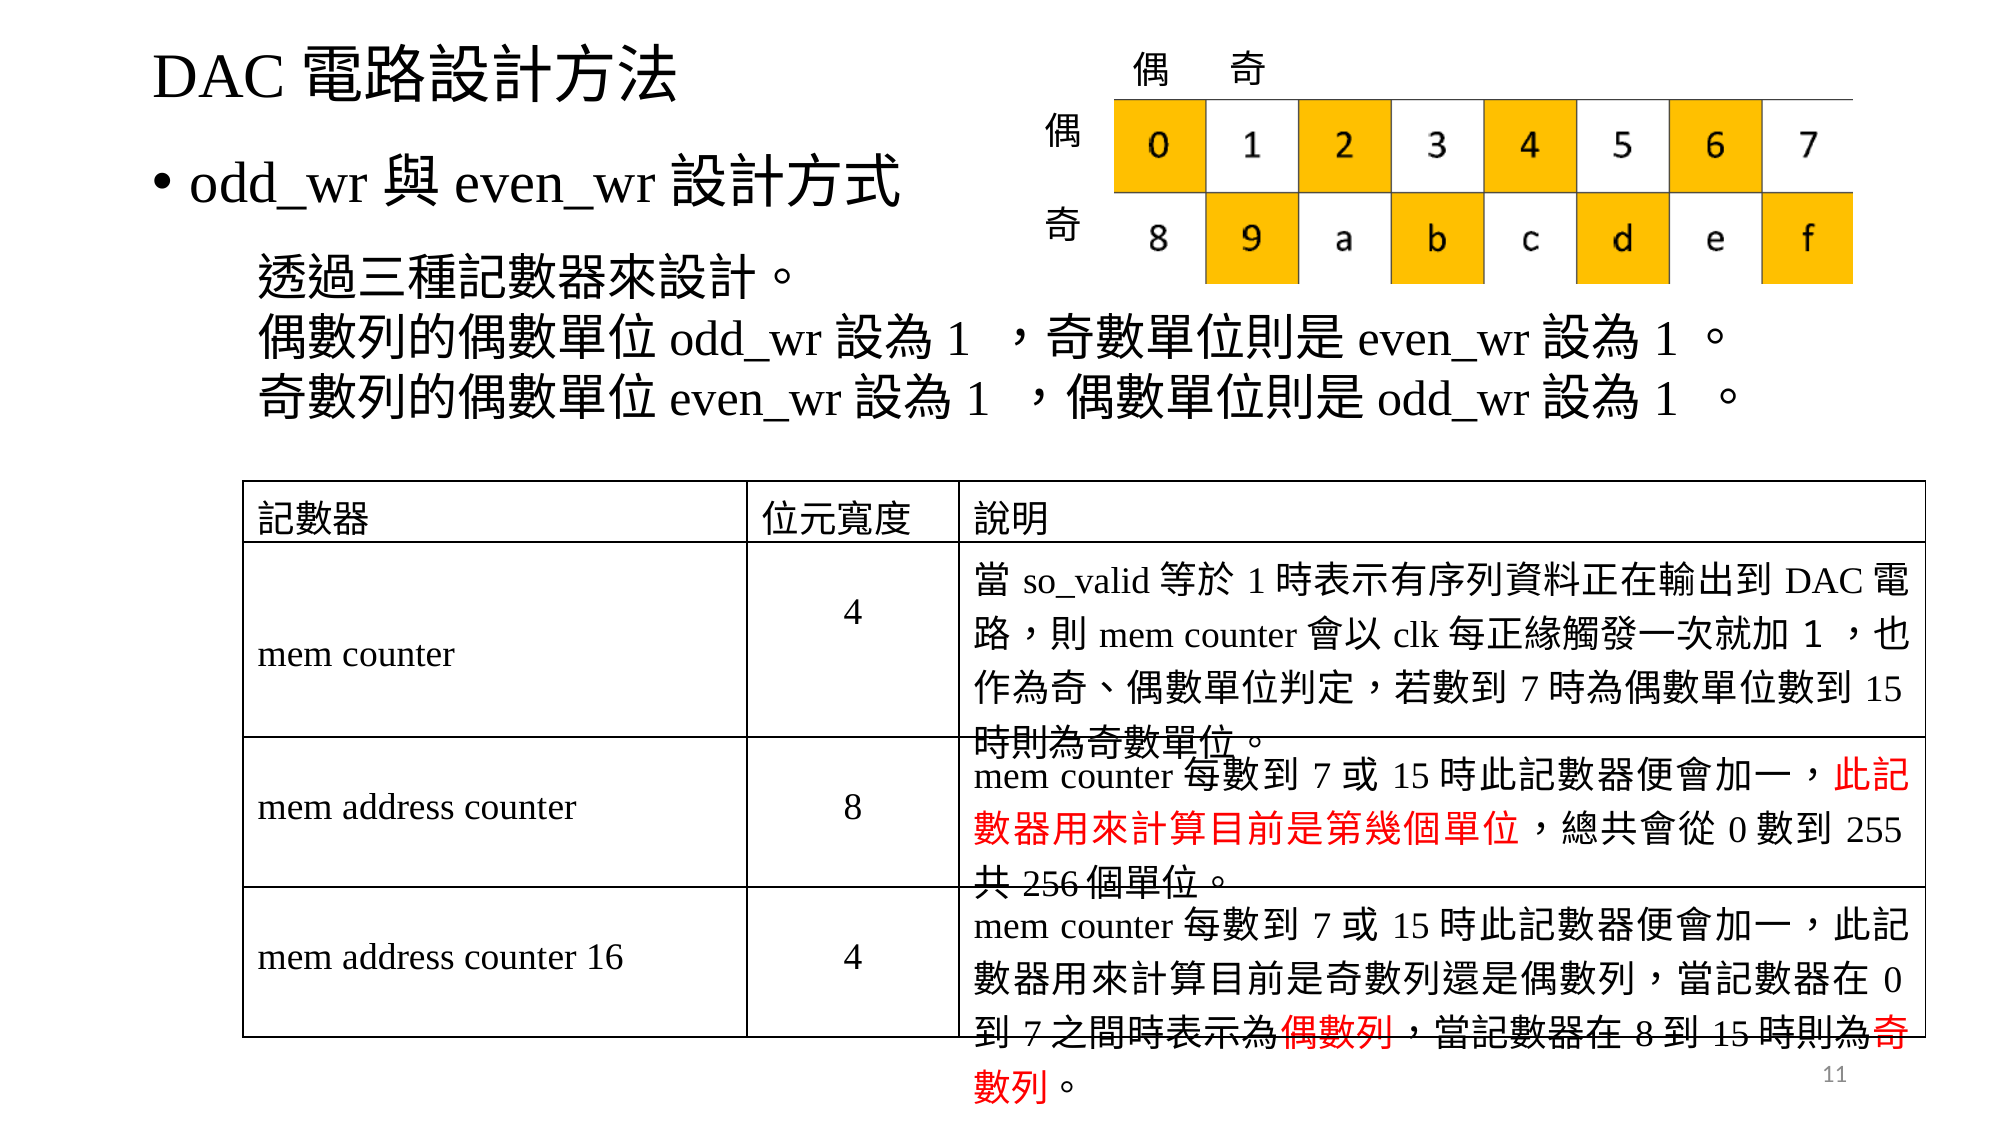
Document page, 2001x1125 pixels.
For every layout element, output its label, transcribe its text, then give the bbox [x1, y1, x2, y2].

picture [1114, 99, 1853, 284]
text_box 奇 [1029, 193, 1105, 253]
table_cell mem address counter 16 [244, 888, 746, 1036]
text_box 偶 [1117, 38, 1193, 99]
text_box 透過三種記數器來設計。 偶數列的偶數單位odd_wr設為1 ，奇數單位則是even_wr設為1。 奇數列的偶數單位even_wr設為1 ，偶數單位則是odd_wr設為1 。 [242, 238, 1987, 434]
table_cell mem address counter [244, 738, 746, 886]
table_cell mem counter每數到7或15時此記數器便會加一，此記數器用來計算目前是第幾個單位，總共會從0數到255共256個單位。 [960, 738, 1925, 886]
table_header 位元寬度 [748, 482, 958, 541]
table_header 記數器 [244, 482, 746, 541]
text_box 奇 [1215, 37, 1290, 98]
table_cell 4 [748, 888, 958, 1036]
list odd_wr與even_wr設計方式 [137, 144, 1114, 239]
table_cell mem counter每數到7或15時此記數器便會加一，此記數器用來計算目前是奇數列還是偶數列，當記數器在0到7之間時表示為偶數列，當記數器在8到15時則為奇數列。 [960, 888, 1925, 1036]
table_header 說明 [960, 482, 1925, 541]
table_cell 當so_valid等於1時表示有序列資料正在輸出到DAC電路，則mem counter會以clk每正緣觸發一次就加1，也作為奇、偶數單位判定，若數到7時為偶數單位數到15時則為奇數單位。 [960, 543, 1925, 736]
table_cell 8 [748, 738, 958, 886]
table_cell mem counter [244, 543, 746, 736]
slide_number 10 [1412, 1042, 1863, 1103]
text_box 偶 [1029, 99, 1105, 160]
table_cell 4 [748, 543, 958, 736]
title DAC電路設計方法 [137, 35, 707, 120]
list odd_wr與even_wr設計方式 [1853, 144, 1863, 238]
